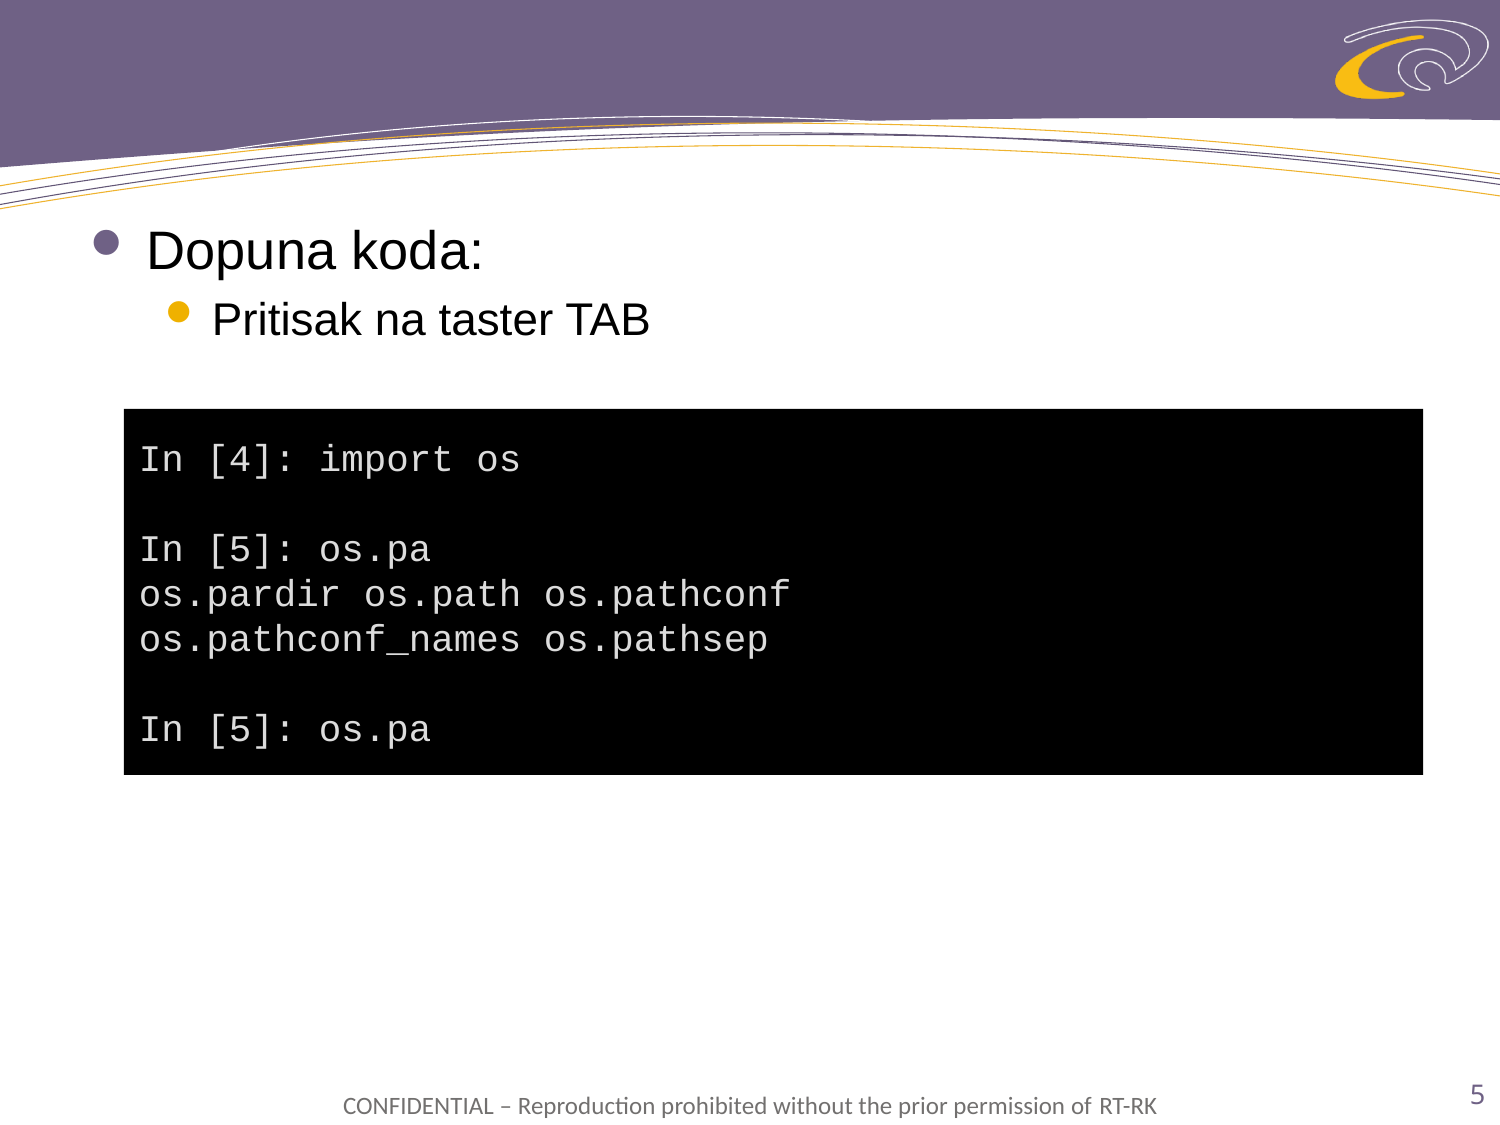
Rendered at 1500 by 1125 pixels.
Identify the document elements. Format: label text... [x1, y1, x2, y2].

picture [1322, 0, 1500, 102]
list Dopuna koda: Pritisak na taster TAB [74, 207, 1426, 367]
text_box In [4]: import os In [5]: os.pa os.pardir os.path os.pathconf os.pathconf_names os.pathsep In [5]: os.pa [122, 407, 1425, 777]
